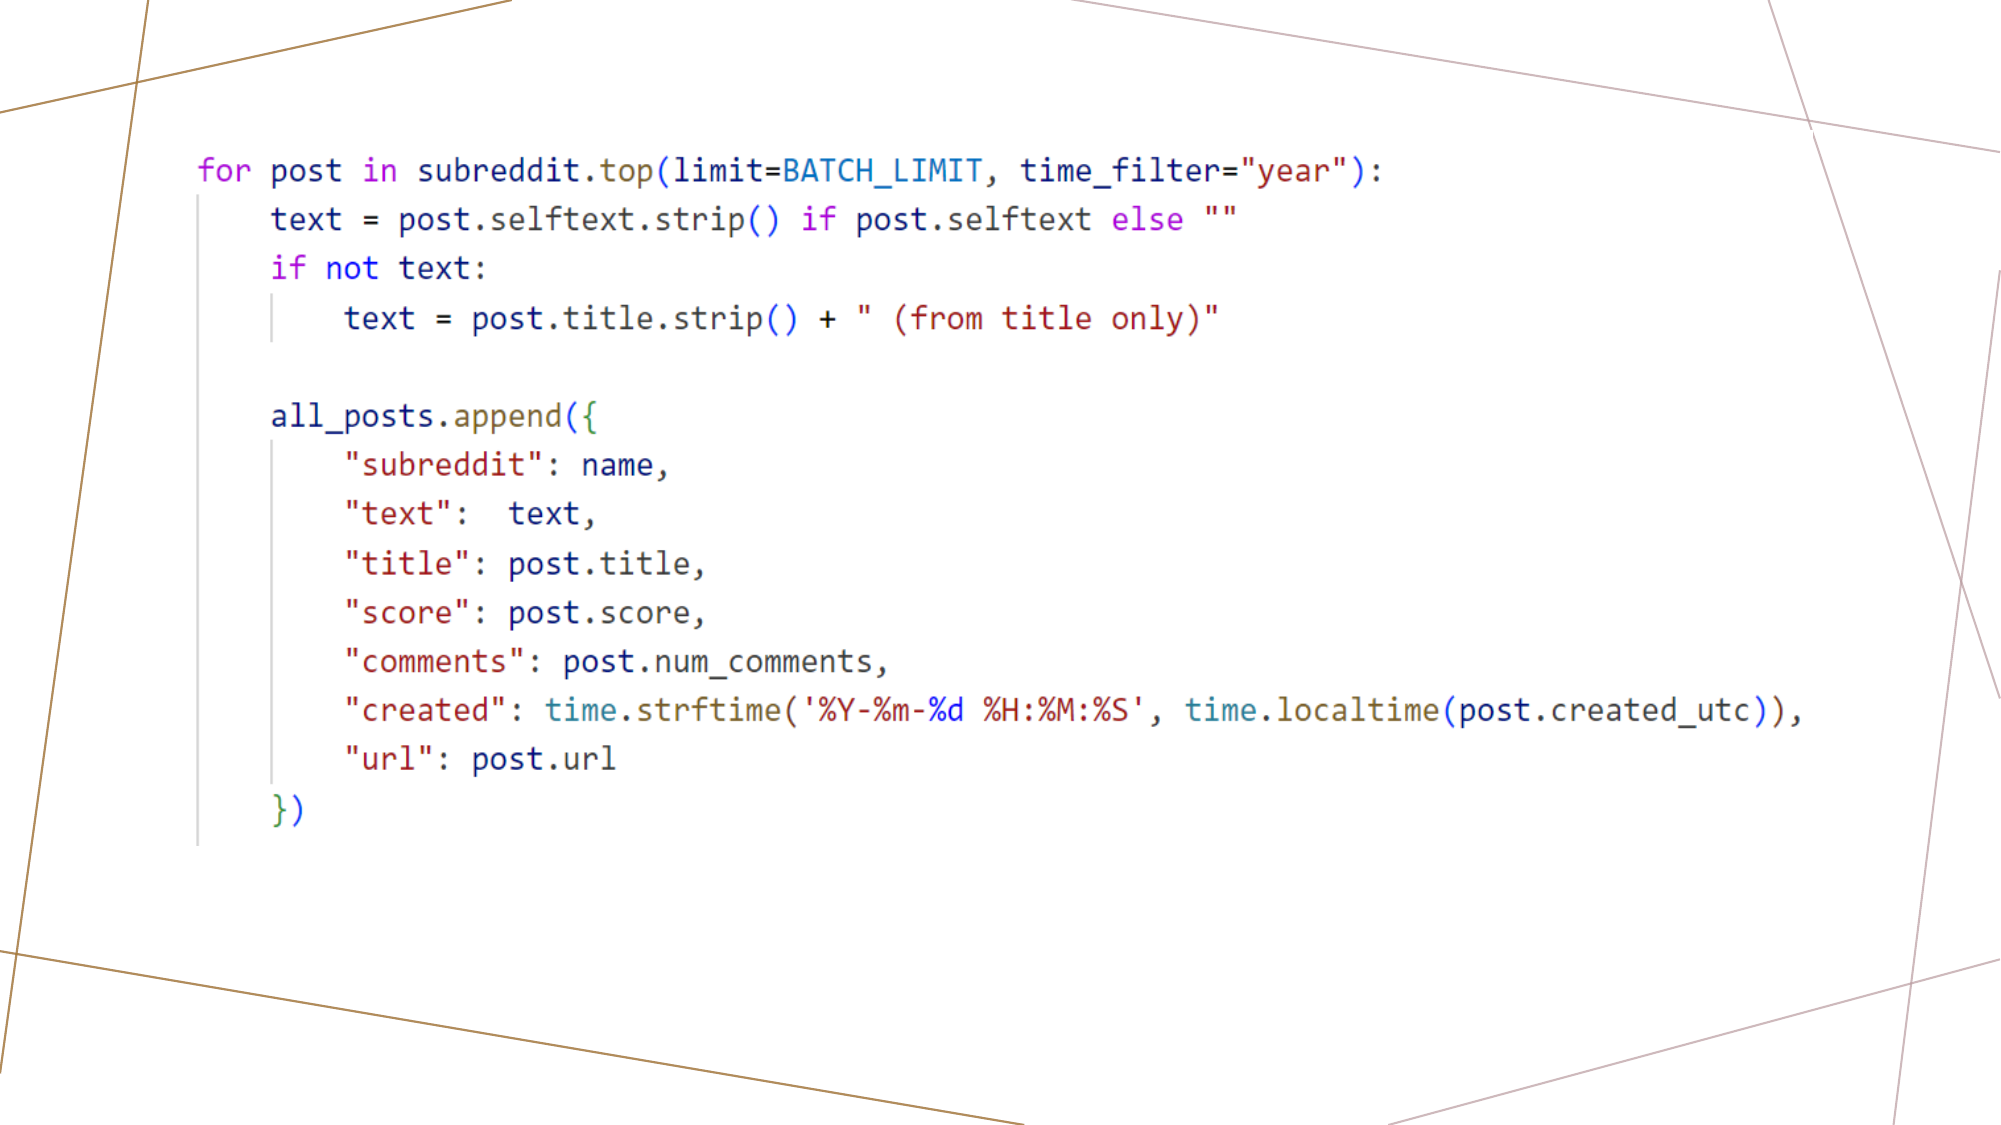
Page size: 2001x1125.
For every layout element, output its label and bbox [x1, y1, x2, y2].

picture [186, 130, 1813, 846]
